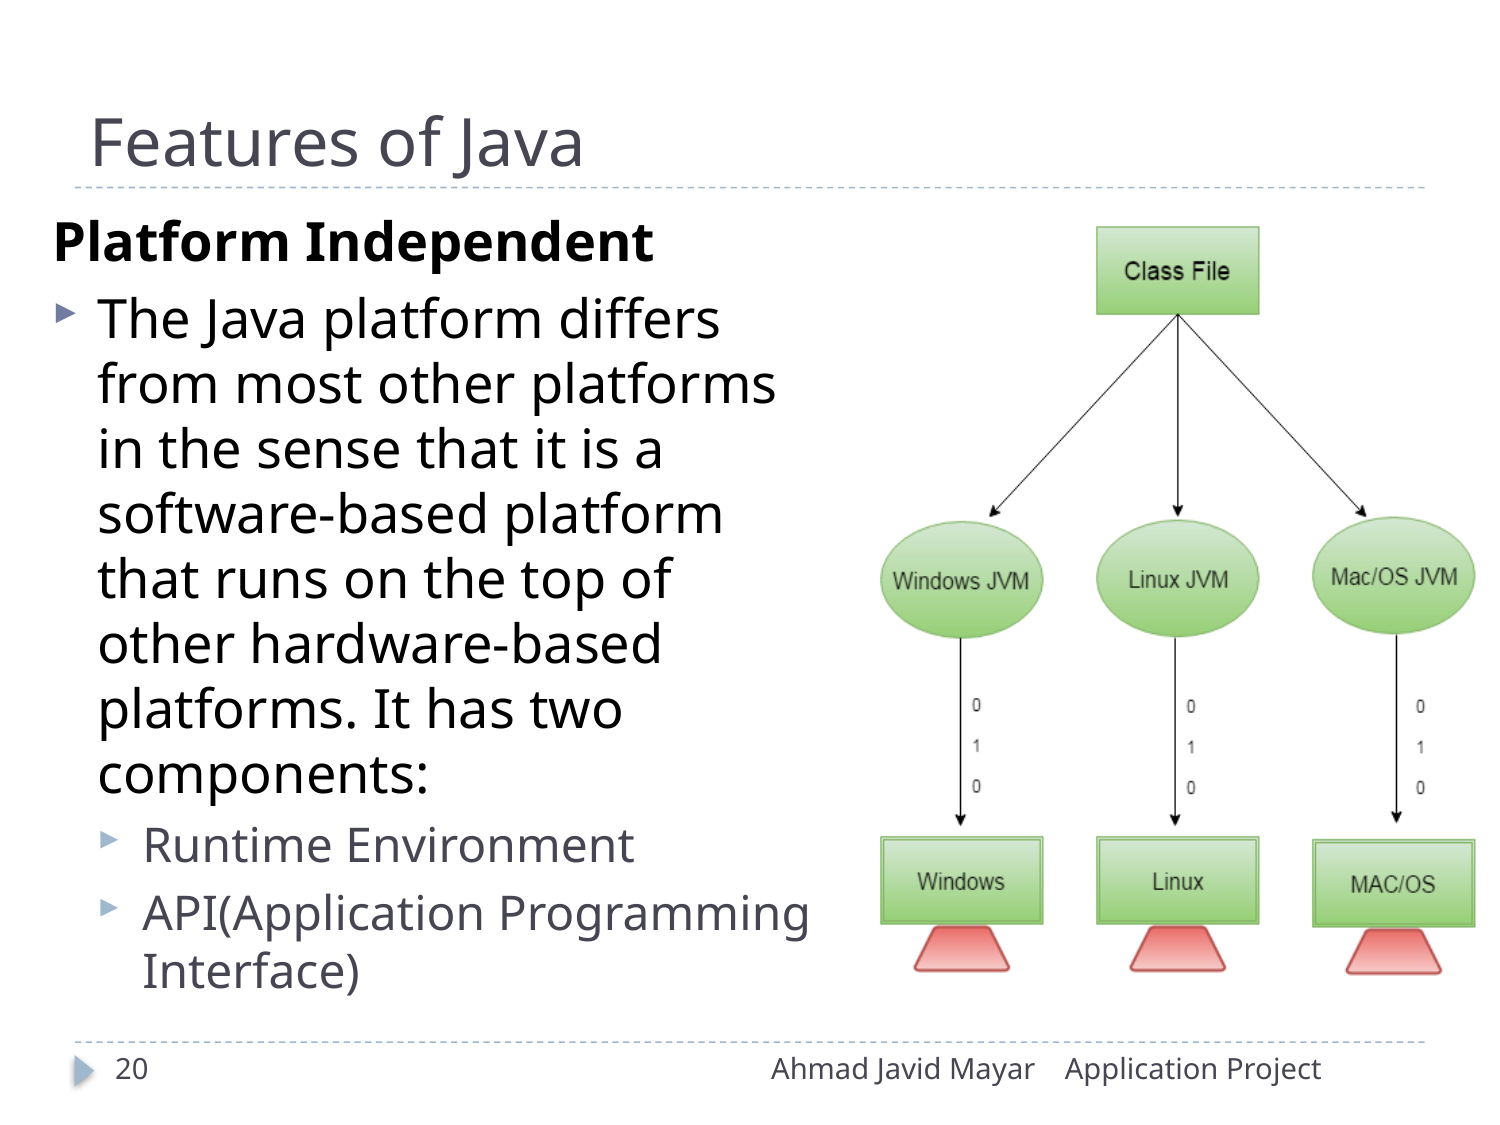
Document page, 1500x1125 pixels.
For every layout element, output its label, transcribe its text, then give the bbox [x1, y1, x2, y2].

title Features of Java [75, 24, 1425, 188]
picture [874, 212, 1500, 983]
footer Ahmad Javid Mayar [475, 1042, 1051, 1103]
list Platform Independent The Java platform differs from most other platforms in the sense that it is a software-based platform that runs on the top of other hardware-based platforms. It has two components: Runtime Environment API(Application Programming Interface) [37, 200, 838, 1010]
slide_number Application Project [1051, 1042, 1426, 1103]
slide_number 20 [100, 1042, 426, 1103]
